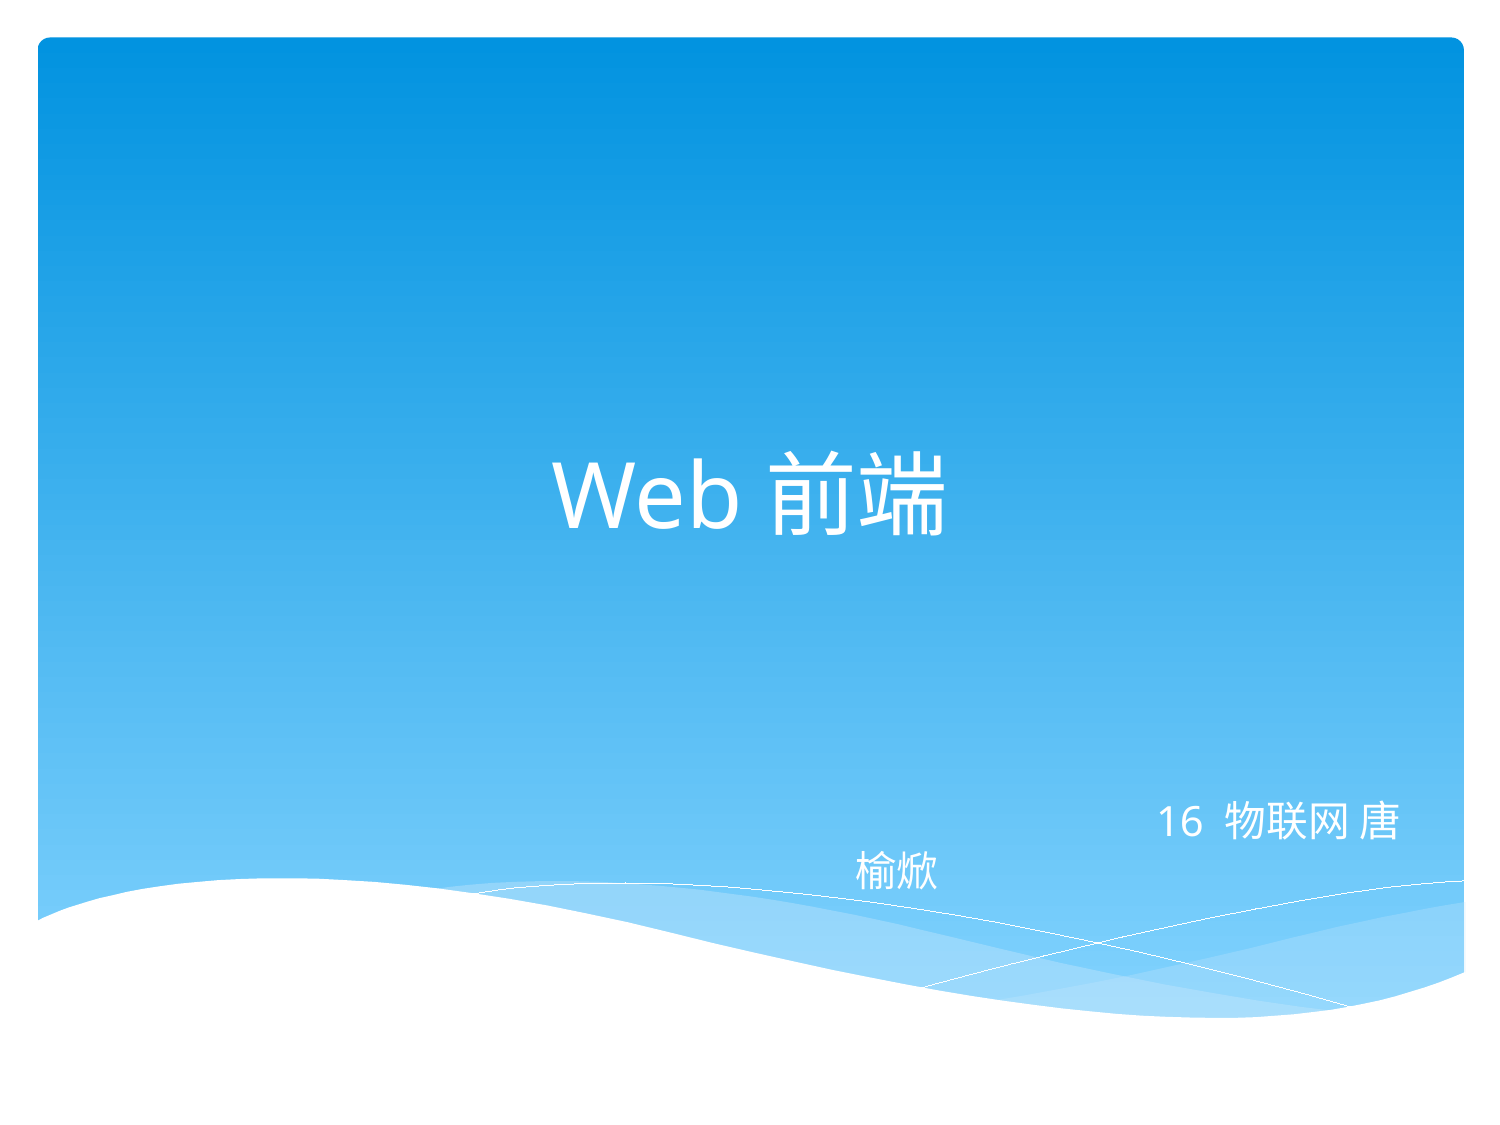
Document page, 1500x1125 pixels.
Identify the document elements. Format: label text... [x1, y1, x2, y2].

title Web前端 [112, 262, 1388, 555]
subtitle 16 物联网 唐榆焮 [371, 786, 1422, 1029]
